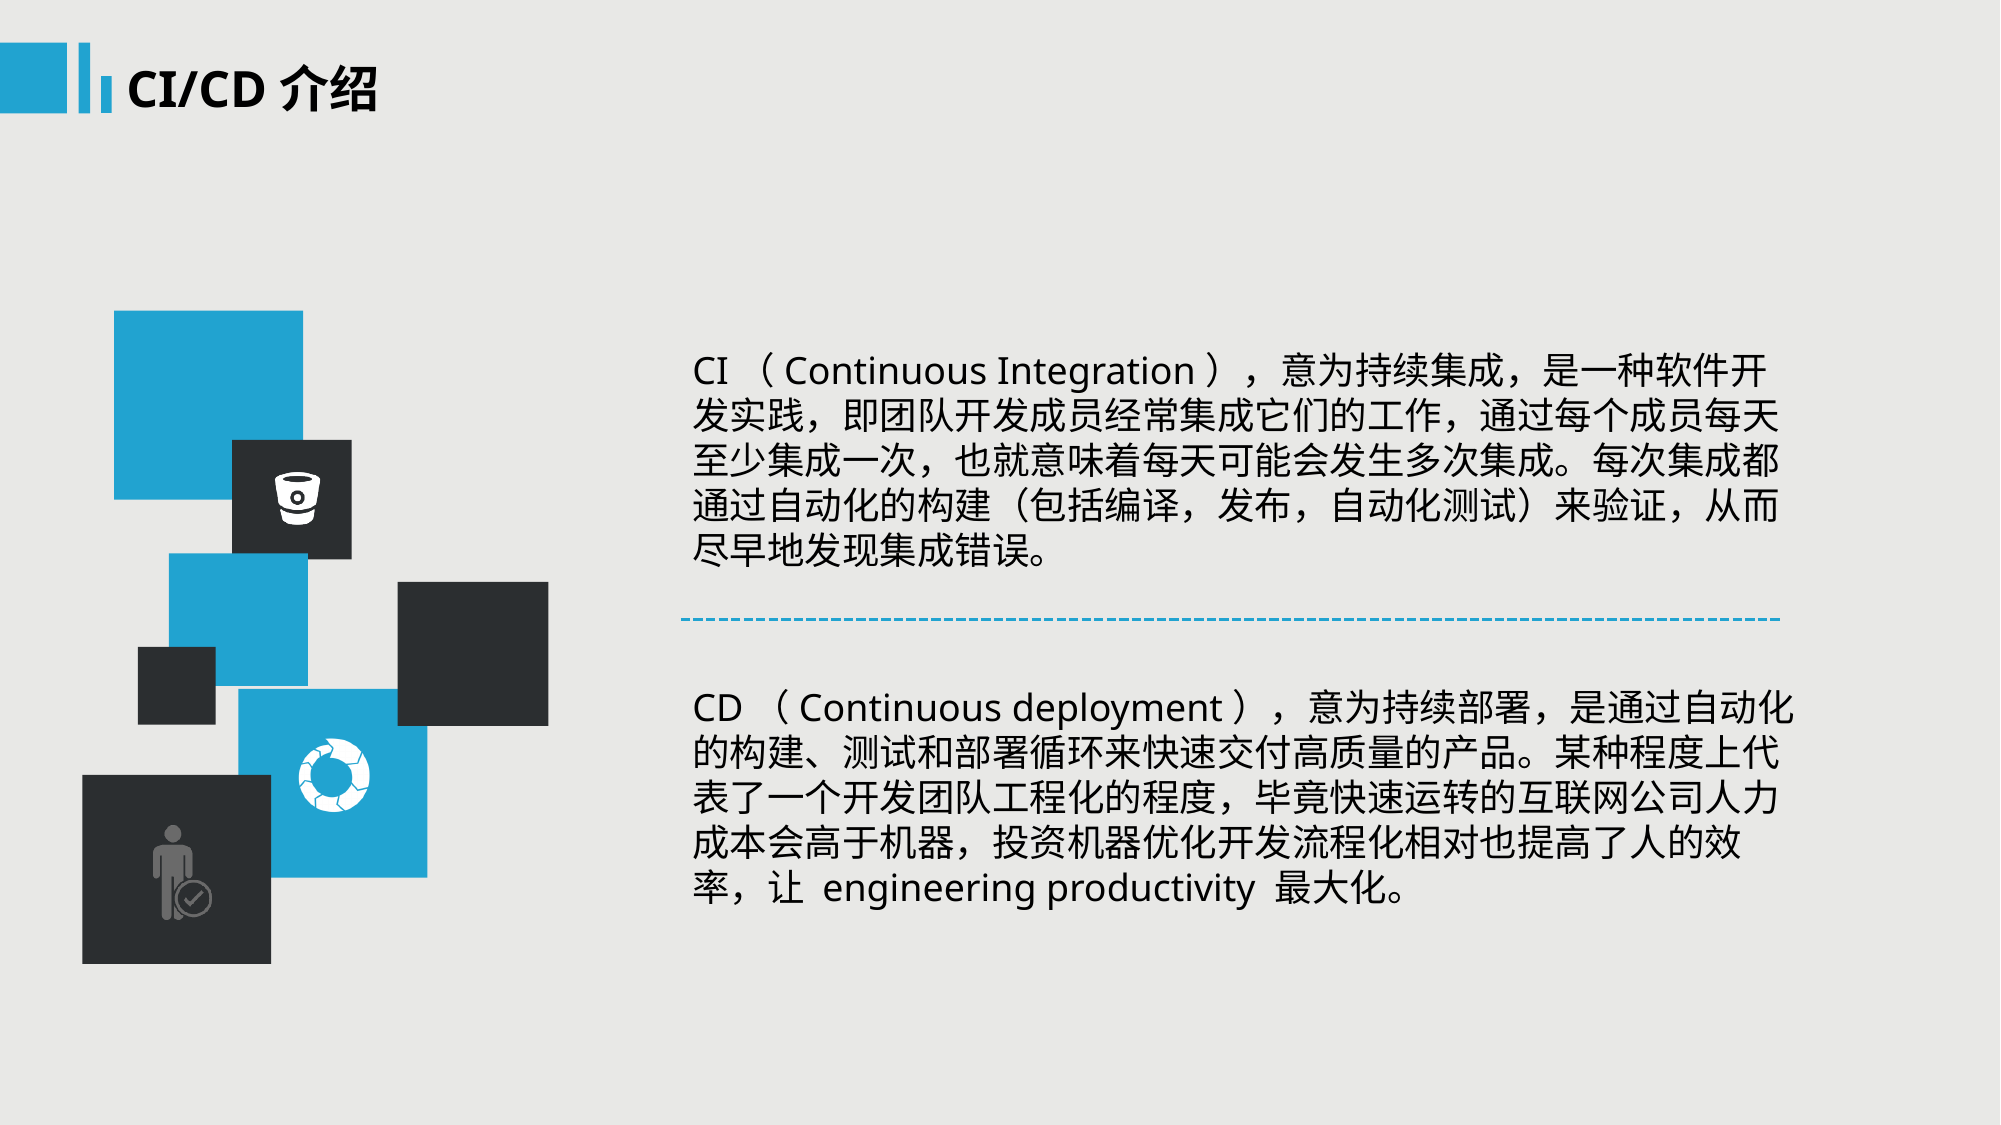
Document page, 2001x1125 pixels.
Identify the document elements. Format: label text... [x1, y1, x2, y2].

text_box [0, 41, 69, 116]
text_box [99, 74, 111, 115]
text_box CD（Continuous deployment），意为持续部署，是通过自动化的构建、测试和部署循环来快速交付高质量的产品。某种程度上代表了一个开发团队工程化的程度，毕竟快速运转的互联网公司人力成本会高于机器，投资机器优化开发流程化相对也提高了人的效率，让 engineering productivity 最大化。 [677, 676, 1816, 917]
text_box [77, 41, 92, 116]
picture [274, 716, 393, 835]
text_box [80, 773, 273, 966]
picture [133, 822, 233, 922]
text_box [112, 309, 305, 502]
text_box CI/CD介绍 [111, 49, 433, 125]
text_box [396, 580, 550, 728]
text_box [236, 687, 396, 773]
text_box [230, 438, 354, 561]
text_box [136, 645, 218, 727]
text_box [273, 728, 429, 880]
text_box CI（Continuous Integration），意为持续集成，是一种软件开发实践，即团队开发成员经常集成它们的工作，通过每个成员每天至少集成一次，也就意味着每天可能会发生多次集成。每次集成都通过自动化的构建（包括编译，发布，自动化测试）来验证，从而尽早地发现集成错误。 [677, 339, 1816, 580]
picture [255, 456, 339, 540]
text_box [167, 551, 310, 688]
